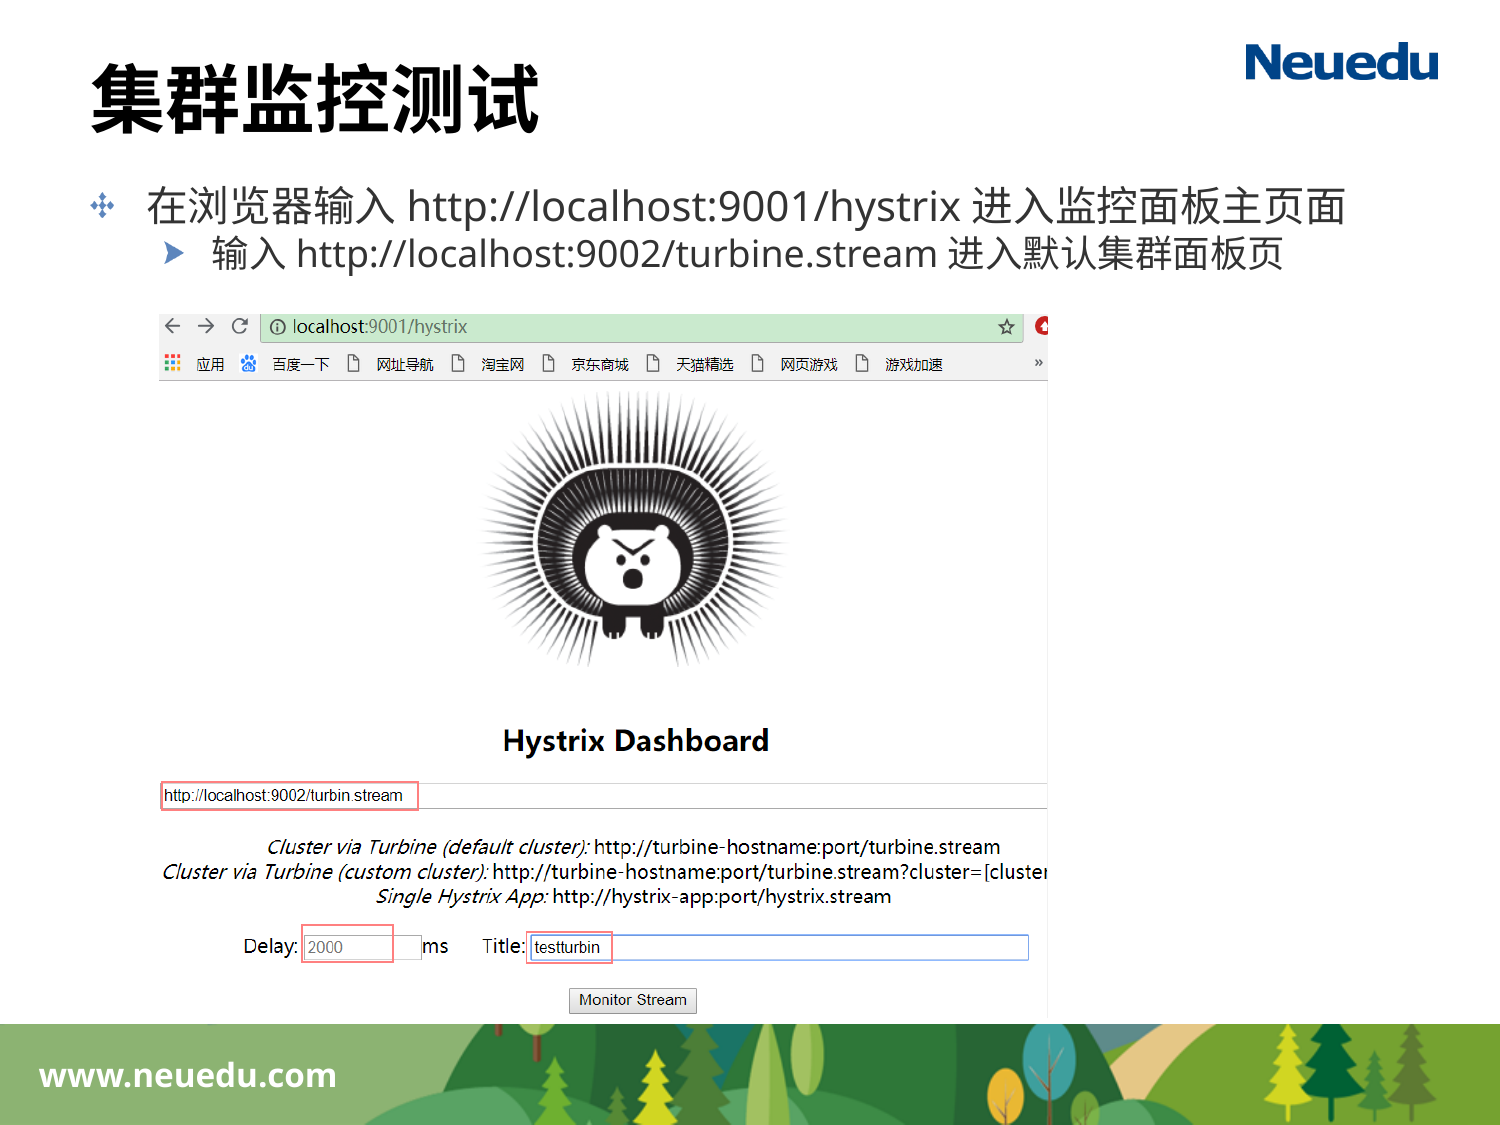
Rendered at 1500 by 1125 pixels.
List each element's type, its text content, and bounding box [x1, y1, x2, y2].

picture [90, 192, 114, 218]
picture [1246, 42, 1438, 80]
list 在浏览器输入http://localhost:9001/hystrix进入监控面板主页面 输入http://localhost:9002/turbine.stream进入默认集群面板页 [75, 172, 1412, 988]
title 集群监控测试 [74, 44, 1426, 151]
picture [0, 1024, 1500, 1125]
picture [159, 314, 1049, 1018]
picture [164, 241, 184, 264]
